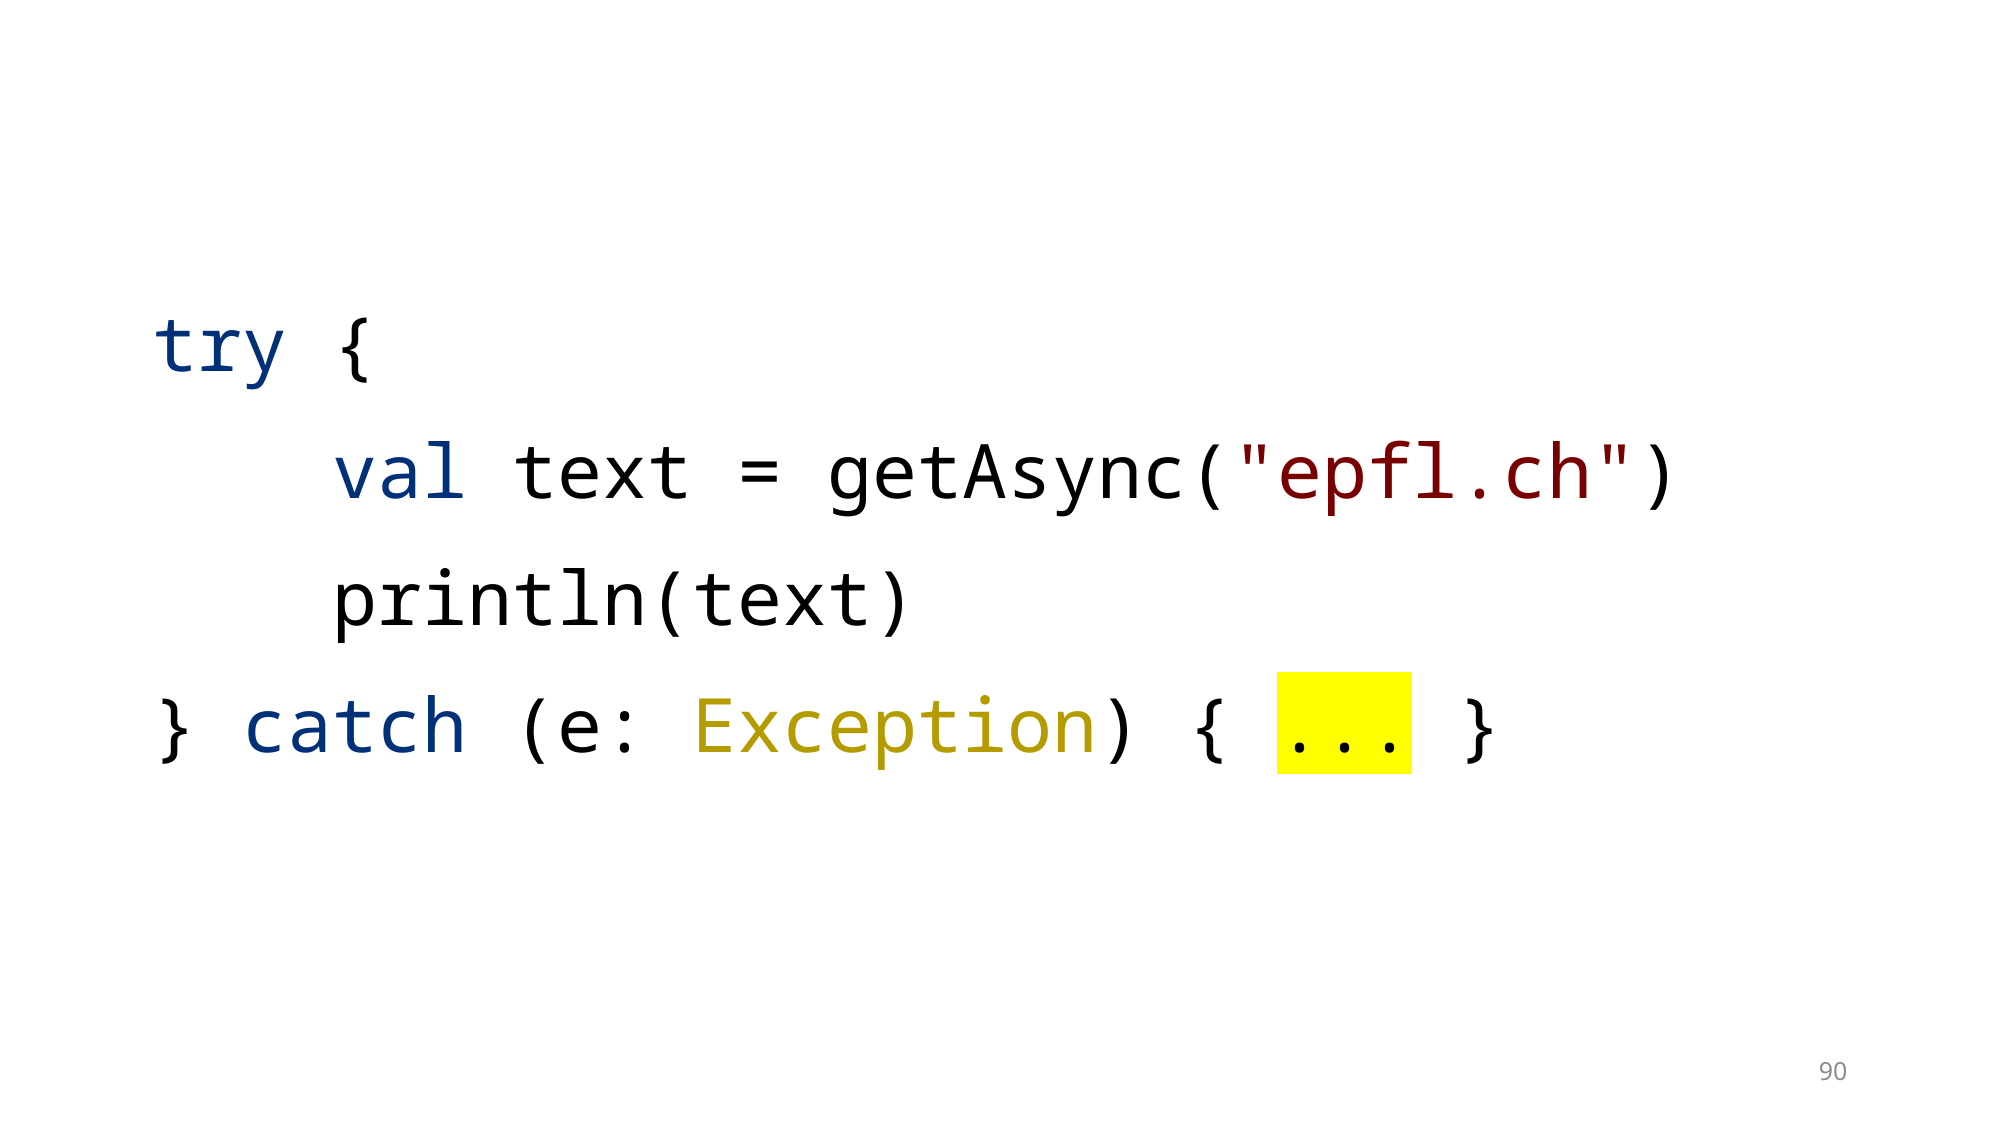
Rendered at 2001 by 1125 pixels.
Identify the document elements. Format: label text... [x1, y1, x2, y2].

slide_number 90 [1412, 1042, 1863, 1103]
list try { val text = getAsync("epfl.ch") println(text) } catch (e: Exception) { ... } [137, 299, 1863, 1014]
